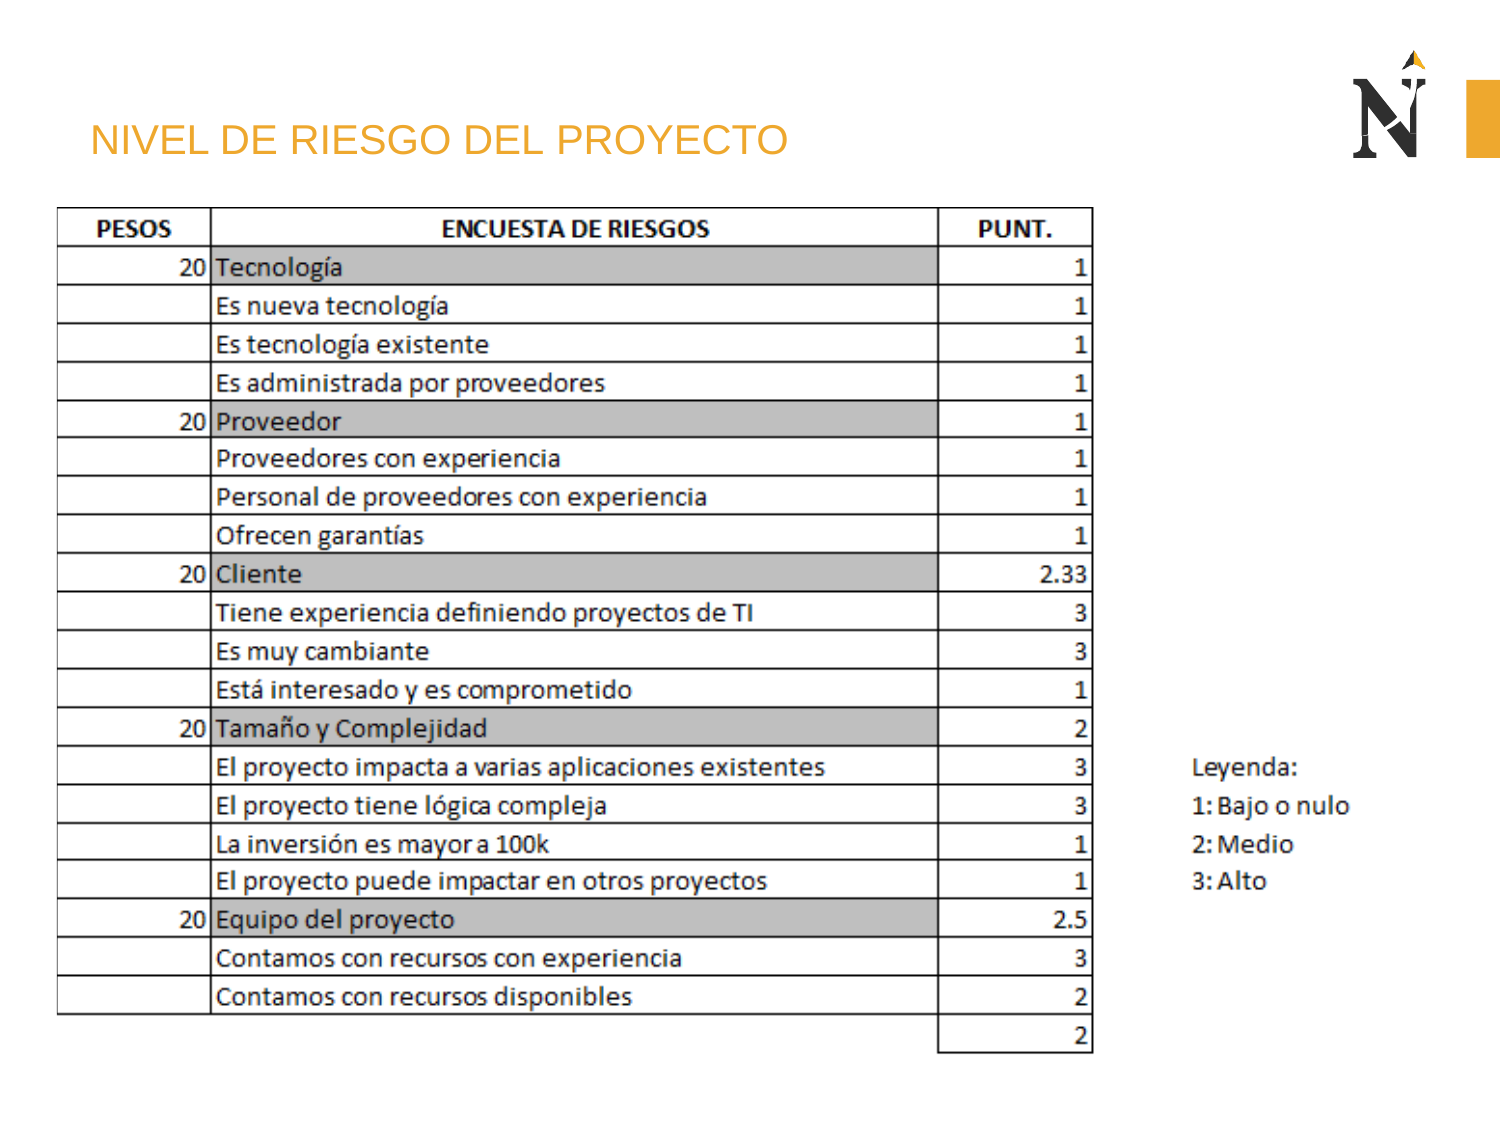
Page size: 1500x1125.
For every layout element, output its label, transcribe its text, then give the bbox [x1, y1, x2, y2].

title NIVEL DE RIESGO DEL PROYECTO [87, 110, 791, 207]
text_box [1401, 50, 1426, 70]
text_box [1401, 78, 1412, 91]
text_box [1353, 135, 1377, 158]
text_box [1466, 79, 1500, 158]
text_box [1386, 78, 1426, 158]
text_box [56, 207, 1499, 1056]
